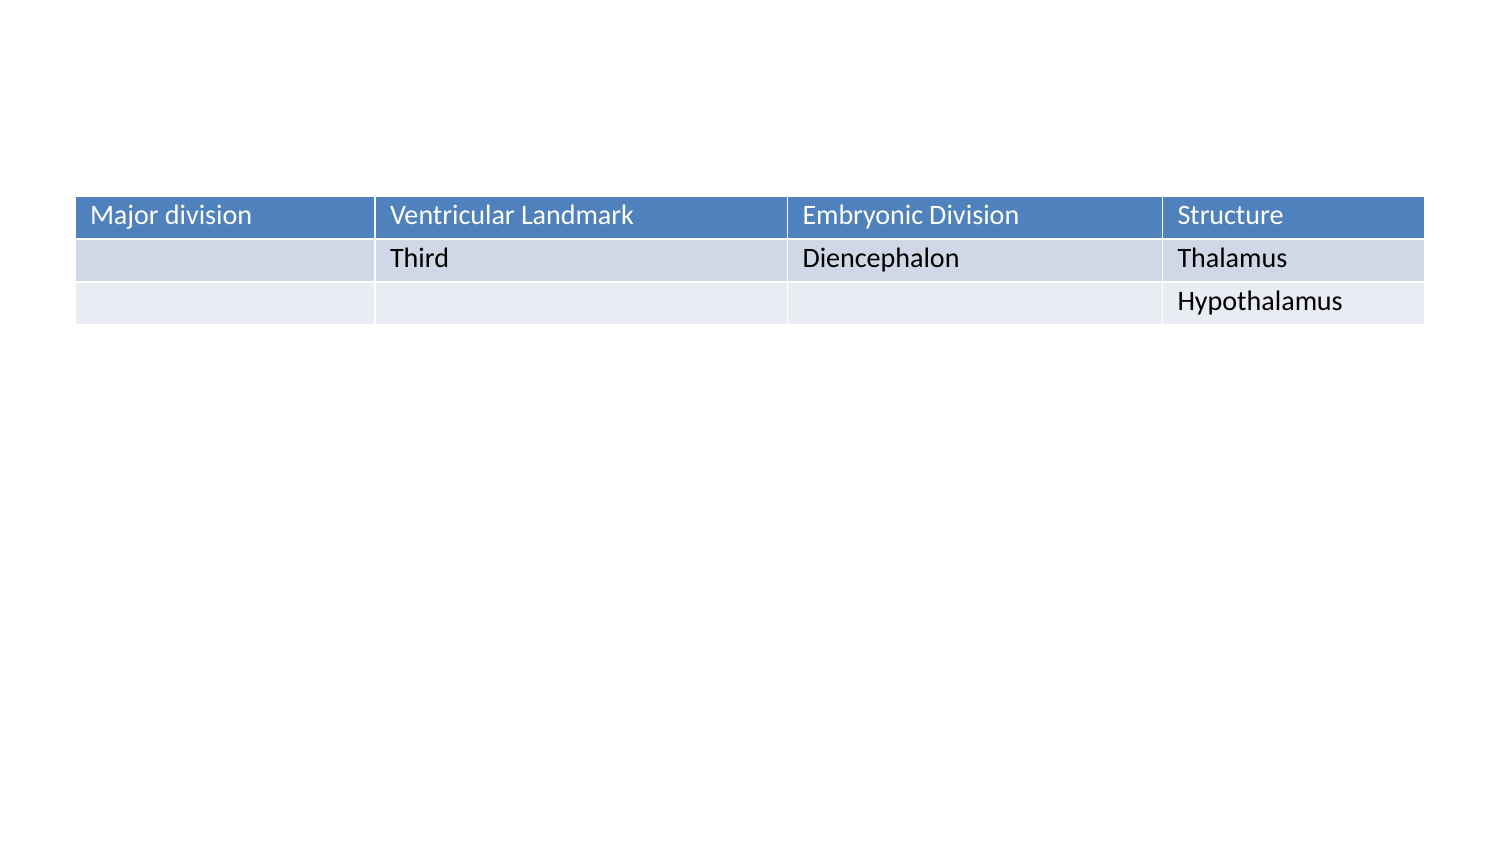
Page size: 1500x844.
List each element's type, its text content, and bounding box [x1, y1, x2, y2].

table_header Ventricular Landmark [376, 197, 787, 238]
table_cell [76, 240, 374, 281]
table_header Embryonic Division [788, 197, 1162, 238]
table_cell [788, 283, 1162, 324]
table_cell Third [376, 240, 787, 281]
table_cell Hypothalamus [1163, 283, 1424, 324]
table_header Structure [1163, 197, 1424, 238]
table_cell Thalamus [1163, 240, 1424, 281]
table_cell [376, 283, 787, 324]
table_header Major division [76, 197, 374, 238]
table_cell Diencephalon [788, 240, 1162, 281]
table_cell [76, 283, 374, 324]
